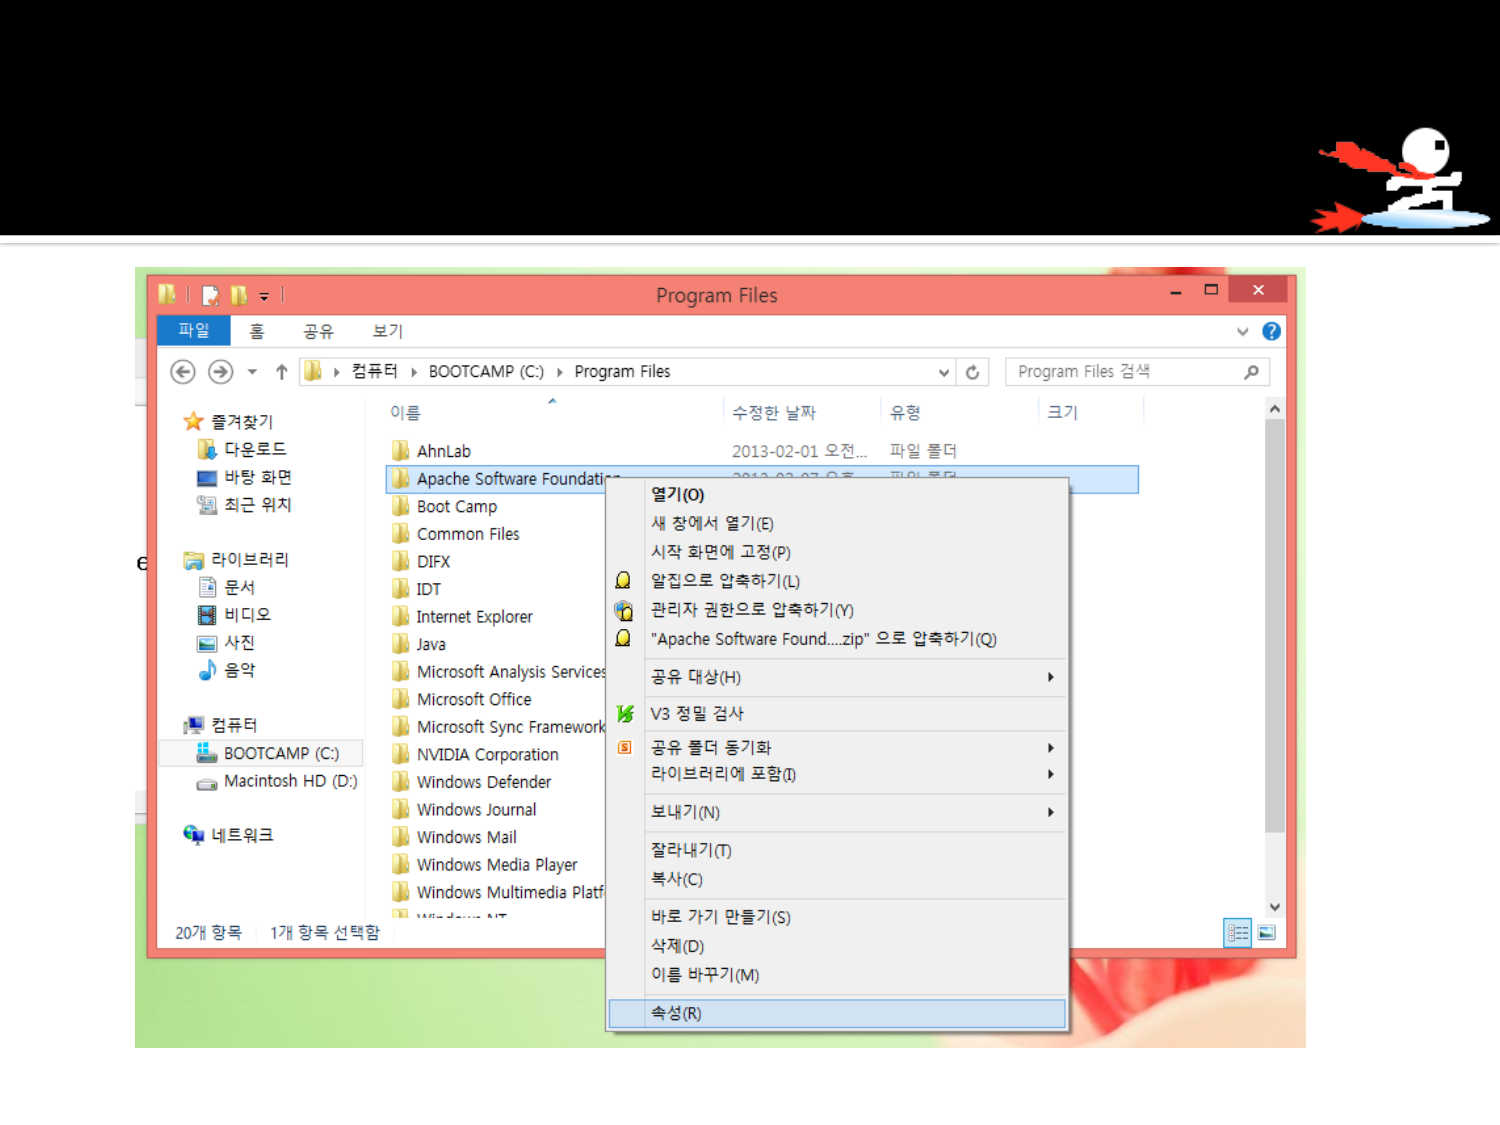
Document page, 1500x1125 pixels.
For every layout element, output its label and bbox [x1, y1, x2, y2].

picture [1269, 125, 1500, 235]
picture [135, 267, 1306, 1048]
